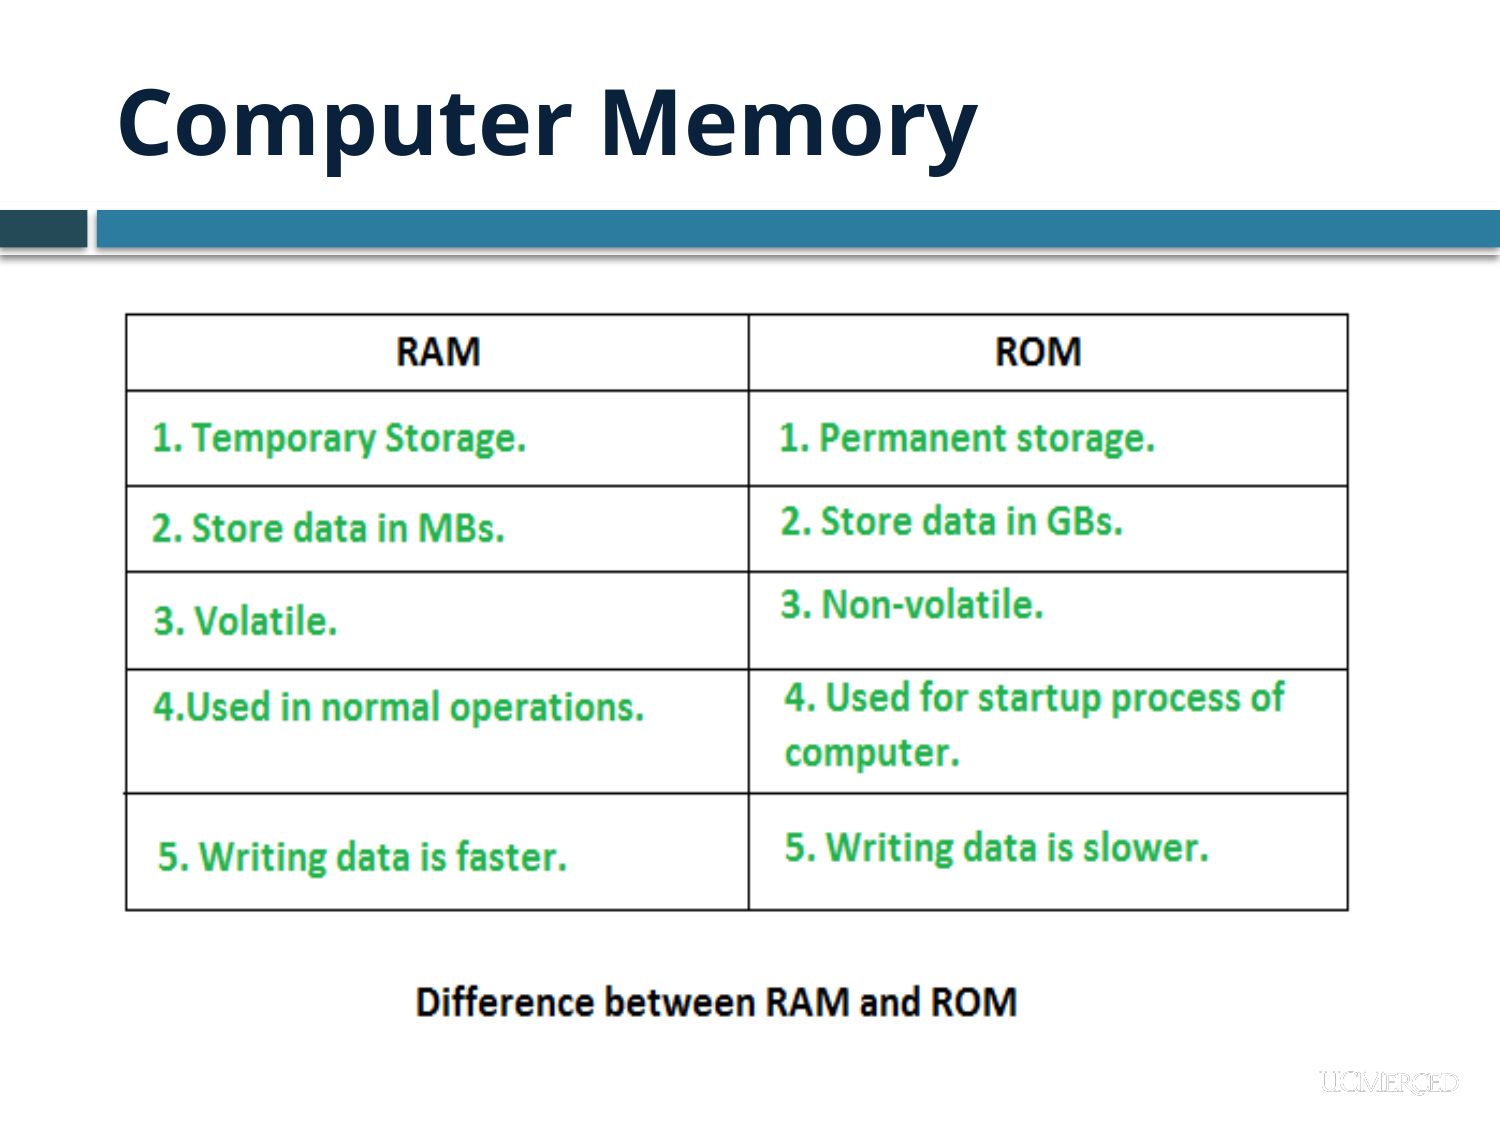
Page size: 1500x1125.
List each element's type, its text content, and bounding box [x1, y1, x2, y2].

title Computer Memory [100, 37, 1438, 200]
picture [100, 283, 1373, 1055]
